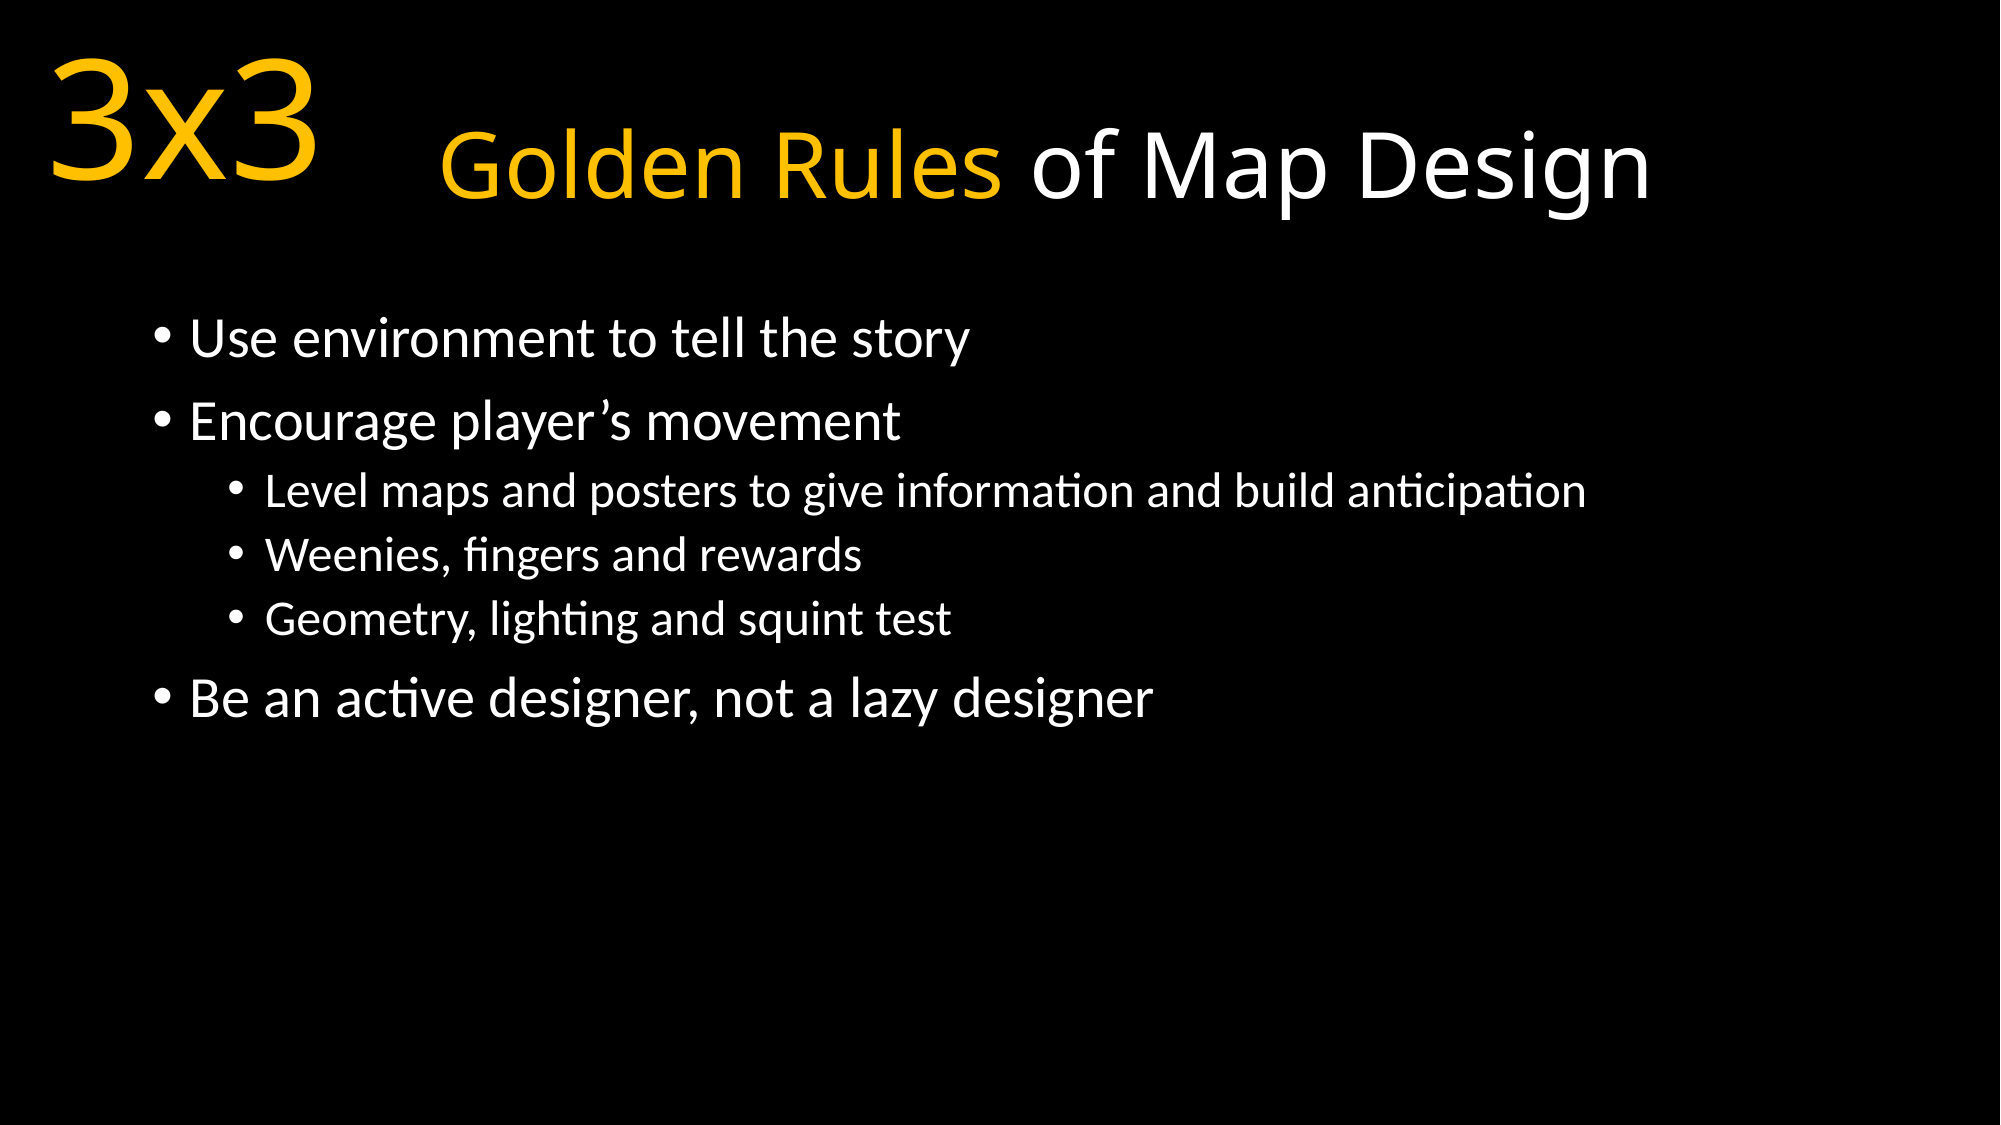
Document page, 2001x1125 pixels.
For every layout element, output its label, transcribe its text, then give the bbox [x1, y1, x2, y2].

text_box 3x3 [31, 17, 507, 235]
title Golden Rules of Map Design [137, 59, 1863, 278]
list Use environment to tell the story Encourage player’s movement Level maps and posters to give information and build anticipation Weenies, fingers and rewards Geometry, lighting and squint test Be an active designer, not a lazy designer [137, 299, 1863, 1125]
